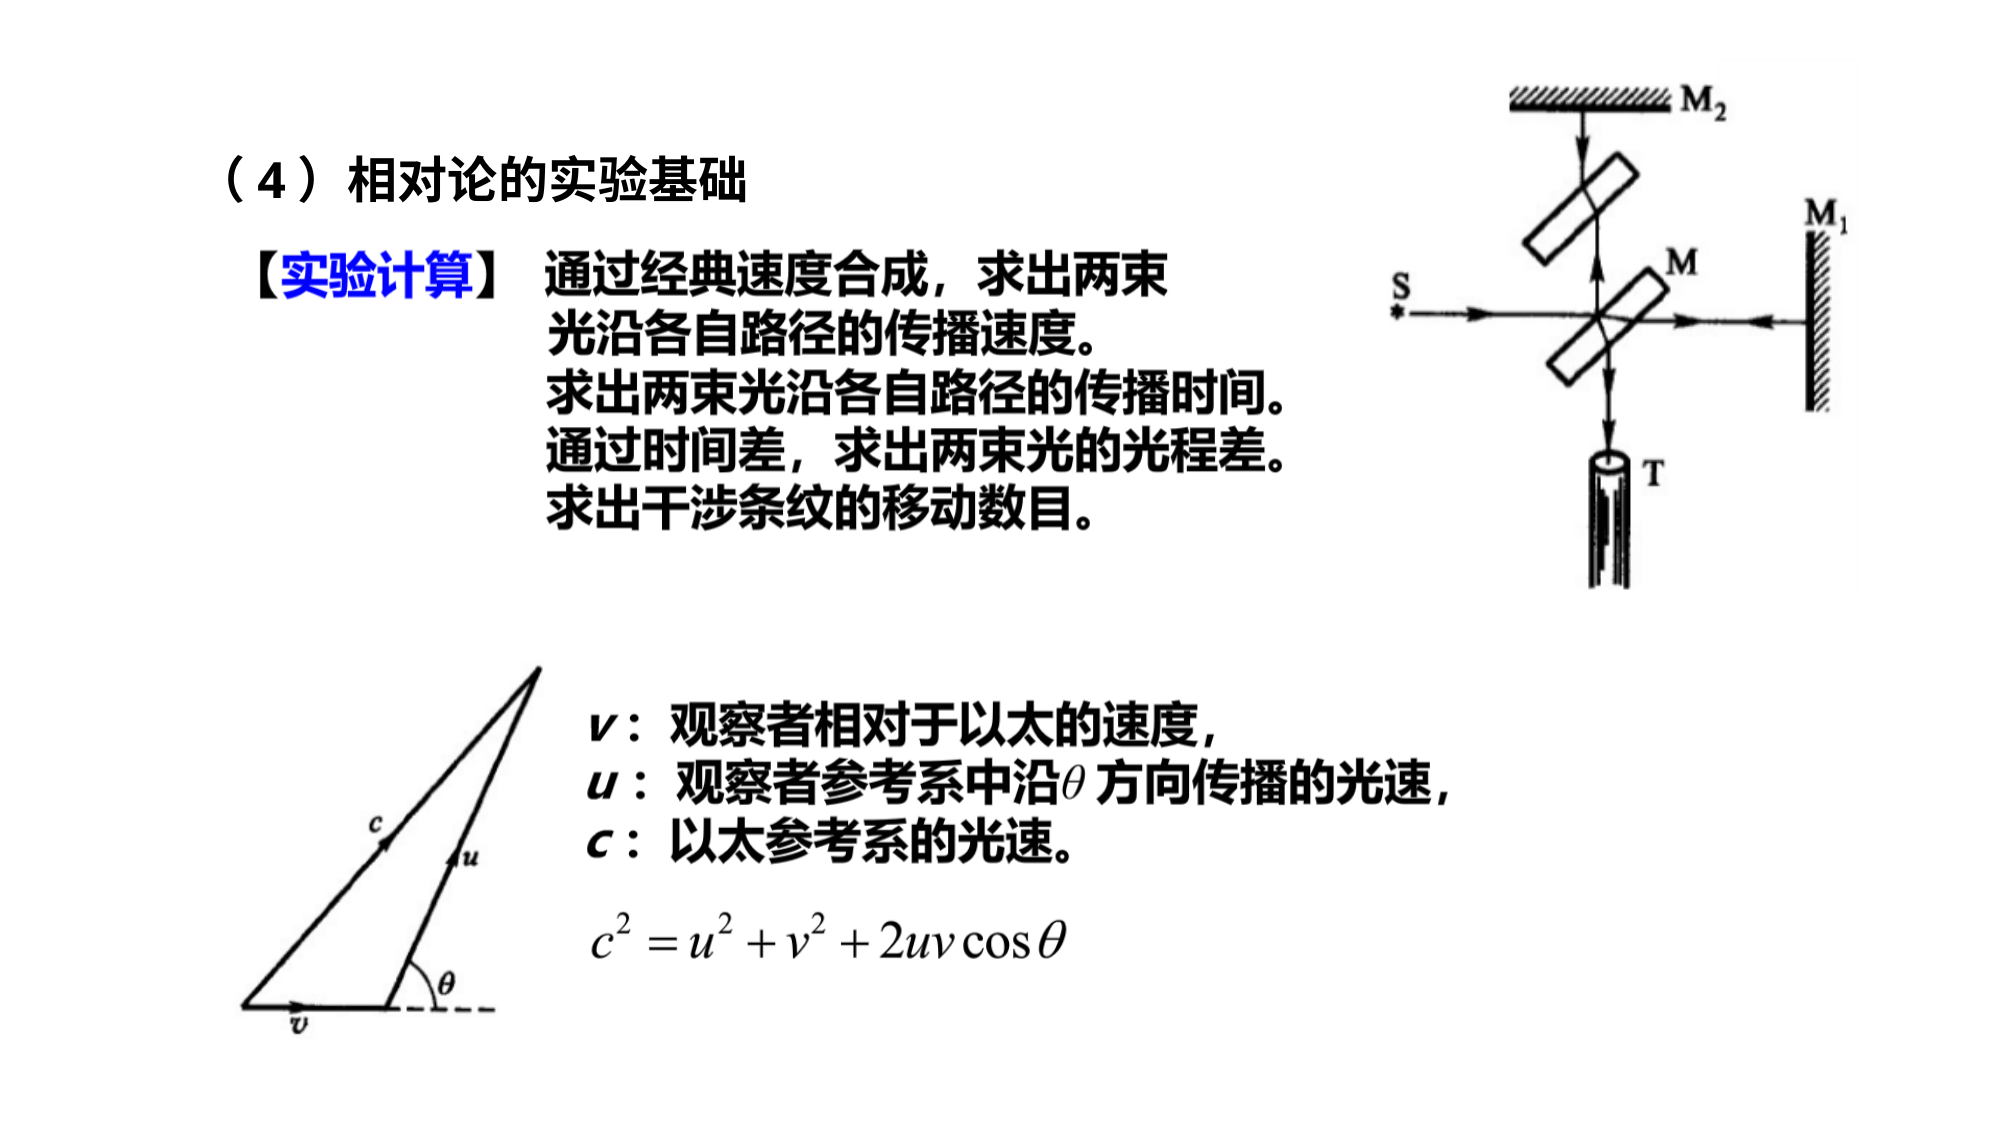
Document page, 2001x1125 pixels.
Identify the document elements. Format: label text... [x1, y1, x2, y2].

picture [254, 246, 511, 304]
text_box （4）相对论的实验基础 [180, 141, 1018, 217]
picture [219, 649, 574, 1046]
picture [578, 901, 1080, 984]
picture [1369, 45, 1867, 595]
picture [541, 246, 1287, 538]
picture [580, 695, 1455, 871]
